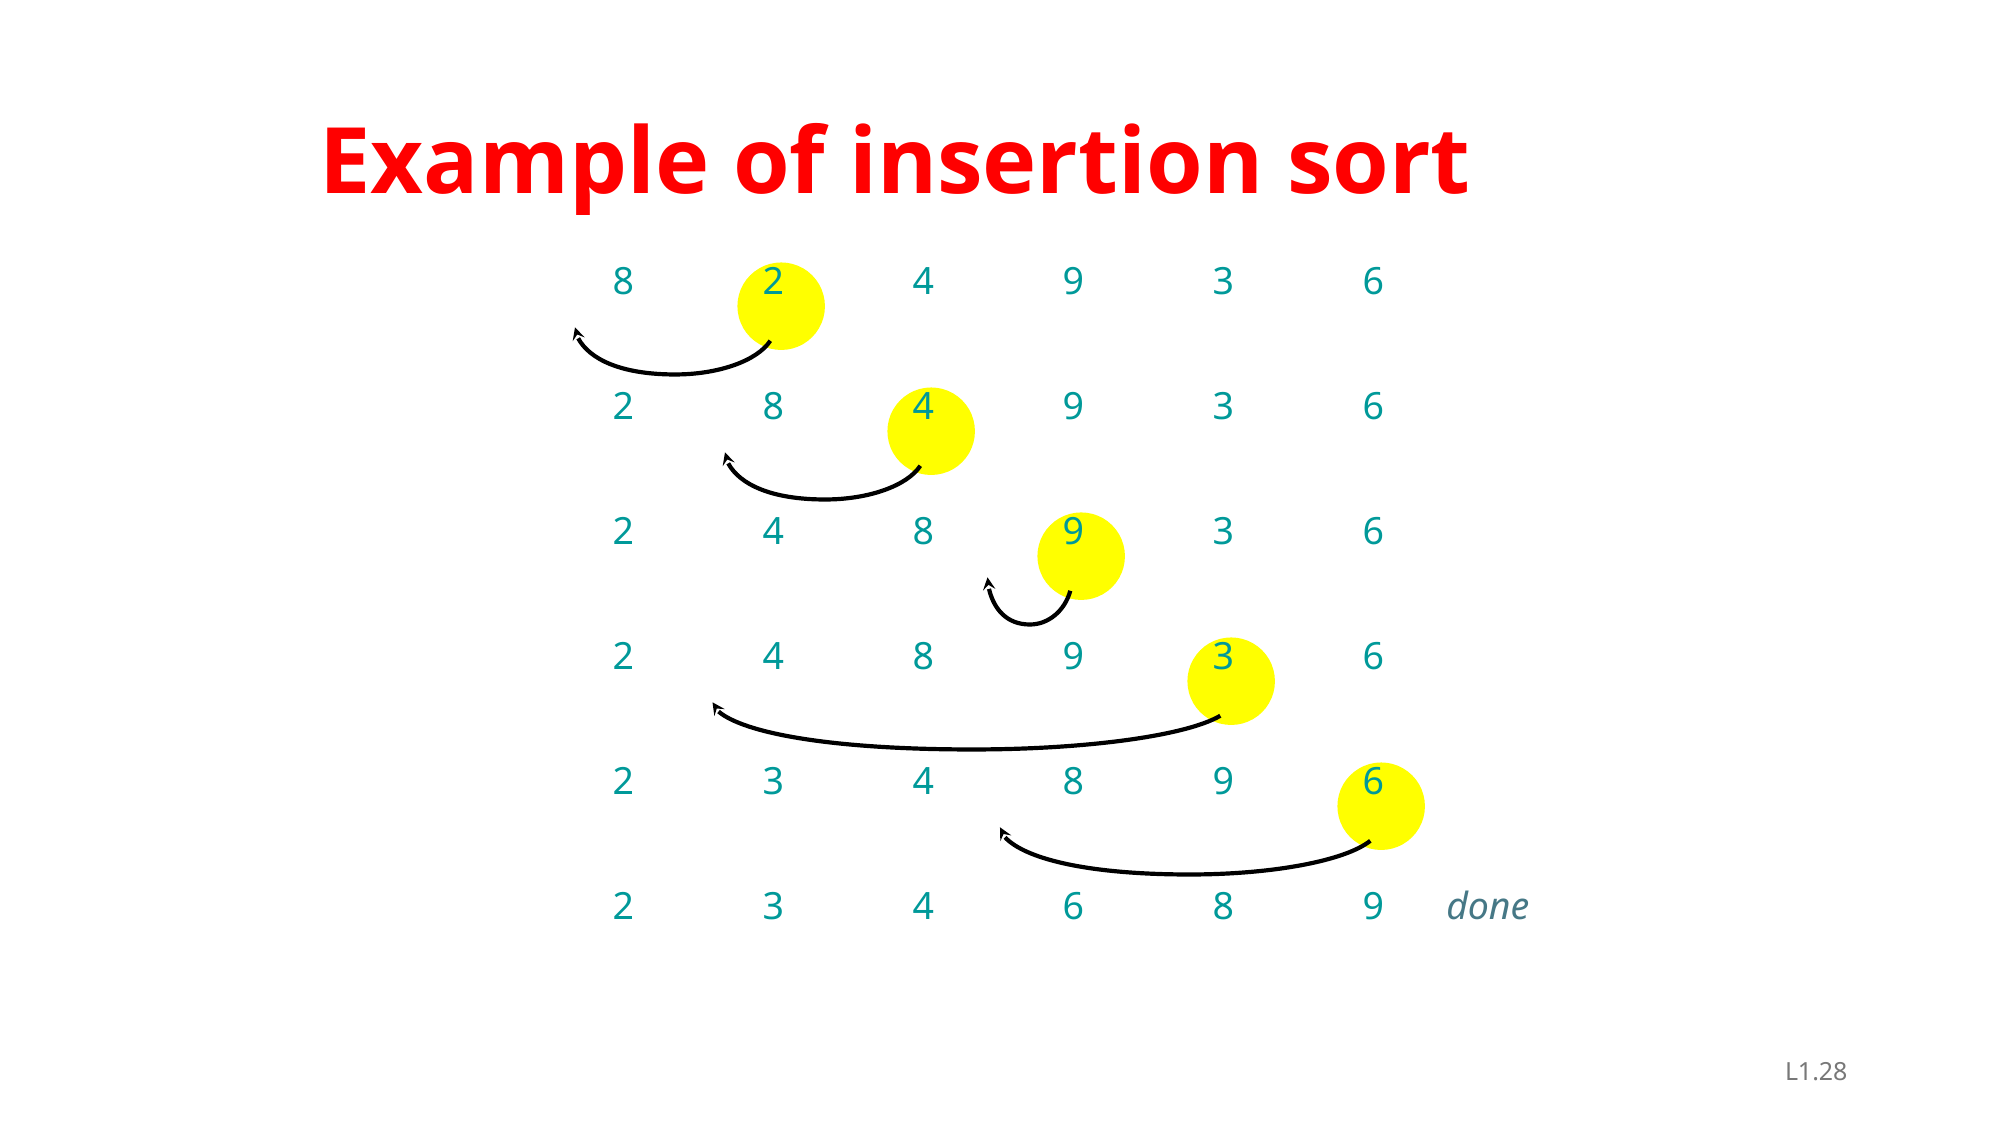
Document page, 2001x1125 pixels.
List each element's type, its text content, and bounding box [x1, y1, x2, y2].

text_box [599, 374, 1398, 499]
text_box 9 [1347, 874, 1399, 935]
text_box 2 [597, 749, 649, 810]
text_box 6 [1047, 874, 1099, 935]
text_box 3 [747, 874, 799, 935]
text_box 8 [1197, 874, 1249, 935]
text_box 8 [897, 625, 949, 685]
text_box 3 [1197, 625, 1249, 685]
text_box 2 [597, 624, 649, 685]
text_box 8 [1047, 749, 1099, 810]
text_box Example of insertion sort [304, 63, 1542, 251]
text_box done [1431, 874, 1545, 935]
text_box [574, 249, 1398, 375]
text_box 9 [1197, 749, 1249, 810]
text_box 4 [897, 874, 949, 935]
text_box 3 [747, 749, 799, 810]
text_box [712, 701, 1221, 750]
text_box 4 [897, 749, 949, 810]
text_box [999, 826, 1371, 875]
text_box 4 [747, 625, 799, 685]
text_box 2 [597, 874, 649, 935]
text_box 6 [1347, 749, 1399, 810]
slide_number L1.28 [1412, 1042, 1863, 1103]
text_box 6 [1347, 624, 1399, 685]
text_box 9 [1047, 625, 1099, 685]
text_box [1187, 641, 1275, 725]
text_box [1337, 766, 1425, 850]
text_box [599, 499, 1398, 625]
